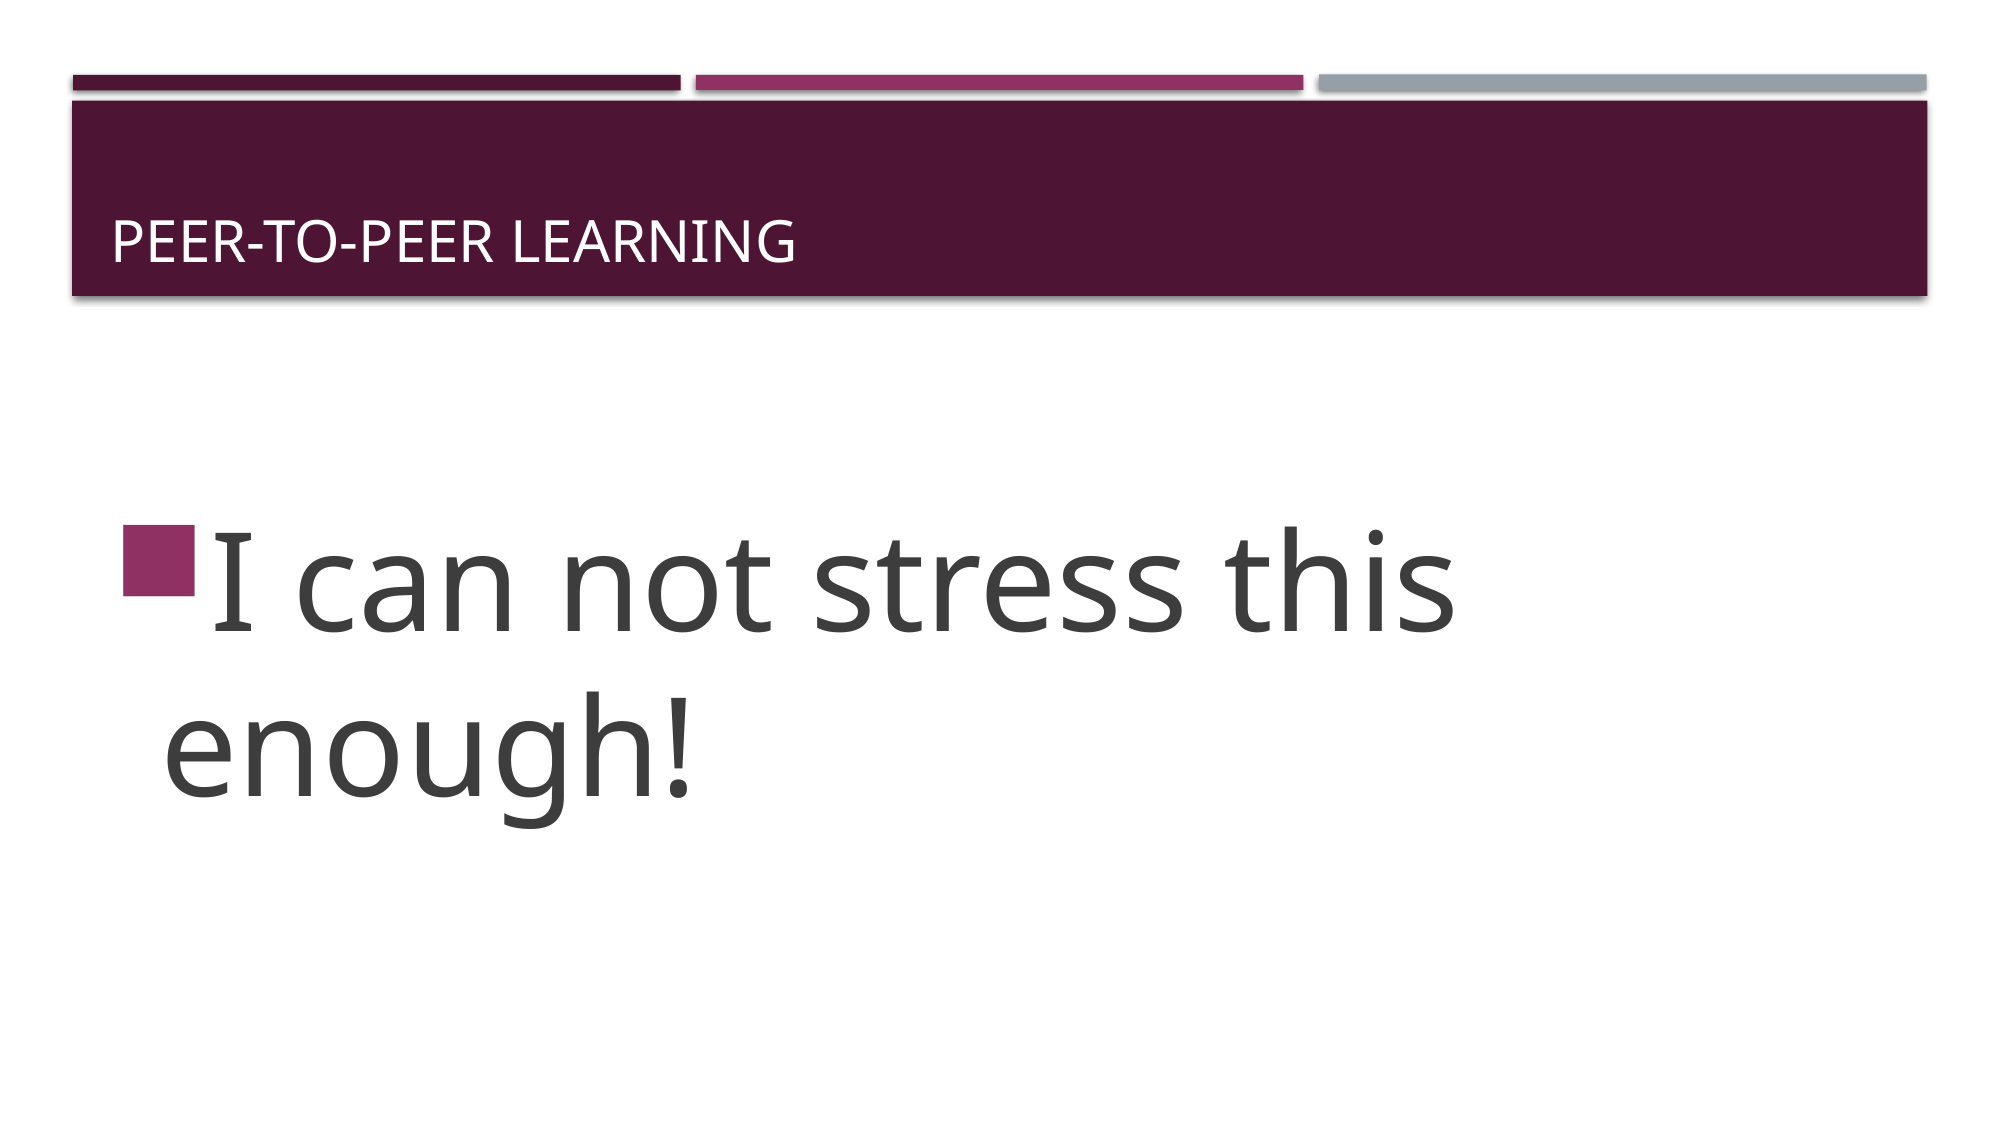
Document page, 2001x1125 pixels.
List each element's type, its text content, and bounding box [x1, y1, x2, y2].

title Peer-to-Peer Learning [95, 115, 1905, 282]
list I can not stress this enough! [95, 357, 1905, 962]
